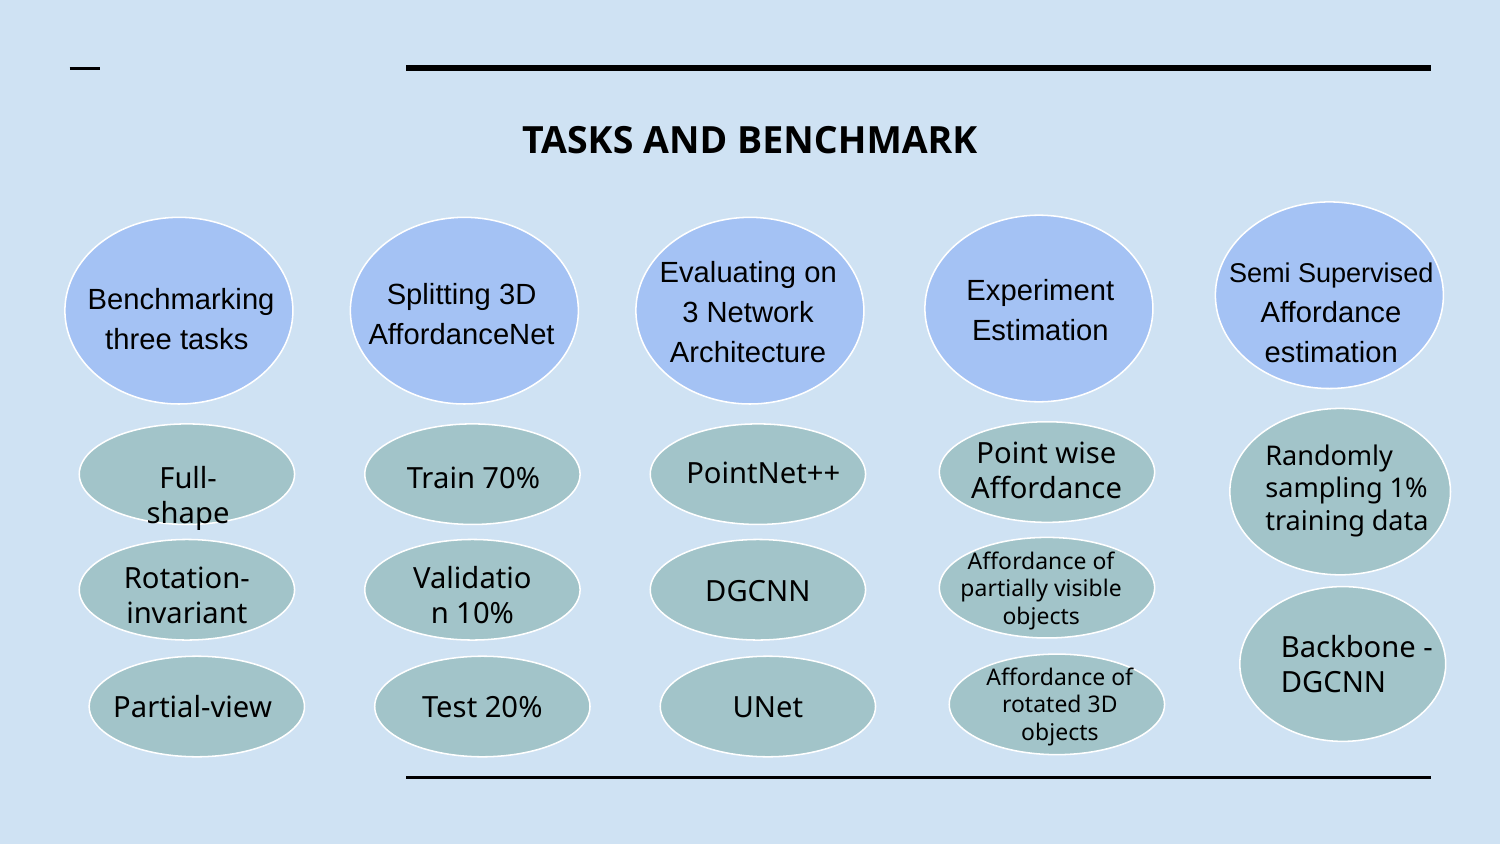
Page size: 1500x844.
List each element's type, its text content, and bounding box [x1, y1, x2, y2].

text_box [142, 539, 232, 544]
text_box [372, 366, 557, 404]
text_box [373, 217, 555, 254]
text_box [394, 509, 551, 525]
text_box Full-shape [105, 444, 271, 544]
text_box Affordance of partially visible objects [933, 531, 1149, 644]
text_box [650, 557, 675, 622]
text_box TASKS AND BENCHMARK [143, 101, 1357, 177]
text_box Semi Supervised Affordance estimation [1121, 157, 1466, 384]
text_box [677, 623, 839, 641]
text_box Point wise Affordance [943, 419, 1150, 519]
text_box Test 20% [383, 673, 582, 739]
text_box Experiment Estimation [856, 213, 1149, 361]
text_box Randomly sampling 1% training data [1250, 423, 1479, 551]
text_box [91, 371, 266, 404]
text_box Partial-view [98, 673, 296, 739]
text_box [671, 504, 845, 525]
text_box [1149, 284, 1153, 333]
text_box [1149, 571, 1155, 604]
text_box [683, 423, 833, 438]
text_box [364, 423, 581, 508]
text_box Validation 10% [390, 544, 555, 645]
text_box [944, 361, 1134, 402]
text_box [428, 539, 517, 544]
text_box [1150, 457, 1155, 487]
text_box [660, 686, 669, 727]
text_box [555, 557, 581, 623]
text_box [364, 557, 390, 623]
text_box PointNet++ [660, 438, 867, 504]
text_box [1229, 443, 1250, 540]
text_box [1008, 519, 1086, 523]
text_box [1239, 586, 1422, 742]
text_box [83, 217, 270, 260]
text_box [1277, 408, 1403, 423]
text_box Affordance of rotated 3D objects [952, 647, 1168, 760]
text_box [79, 423, 295, 507]
text_box [374, 687, 383, 726]
text_box [841, 557, 866, 622]
text_box [402, 656, 563, 673]
text_box Train 70% [391, 444, 556, 509]
text_box [650, 453, 660, 496]
text_box [676, 539, 840, 557]
text_box [270, 557, 295, 622]
text_box [116, 656, 278, 673]
text_box [400, 739, 565, 757]
text_box UNet [669, 673, 867, 739]
text_box [687, 656, 849, 673]
text_box DGCNN [675, 557, 841, 623]
text_box [1262, 551, 1418, 575]
text_box Splitting 3D AffordanceNet [270, 254, 564, 366]
text_box [114, 739, 279, 757]
text_box Benchmarking three tasks [0, 260, 305, 371]
text_box [296, 686, 305, 727]
text_box [867, 686, 876, 727]
text_box Backbone - DGCNN [1265, 613, 1500, 714]
text_box [582, 687, 591, 726]
text_box [79, 557, 104, 622]
text_box [89, 686, 98, 727]
text_box [939, 459, 943, 486]
text_box [1294, 384, 1365, 389]
text_box Evaluating on 3 Network Architecture [564, 195, 857, 384]
text_box [685, 739, 850, 757]
text_box [679, 384, 821, 404]
text_box Rotation- invariant [104, 544, 270, 645]
